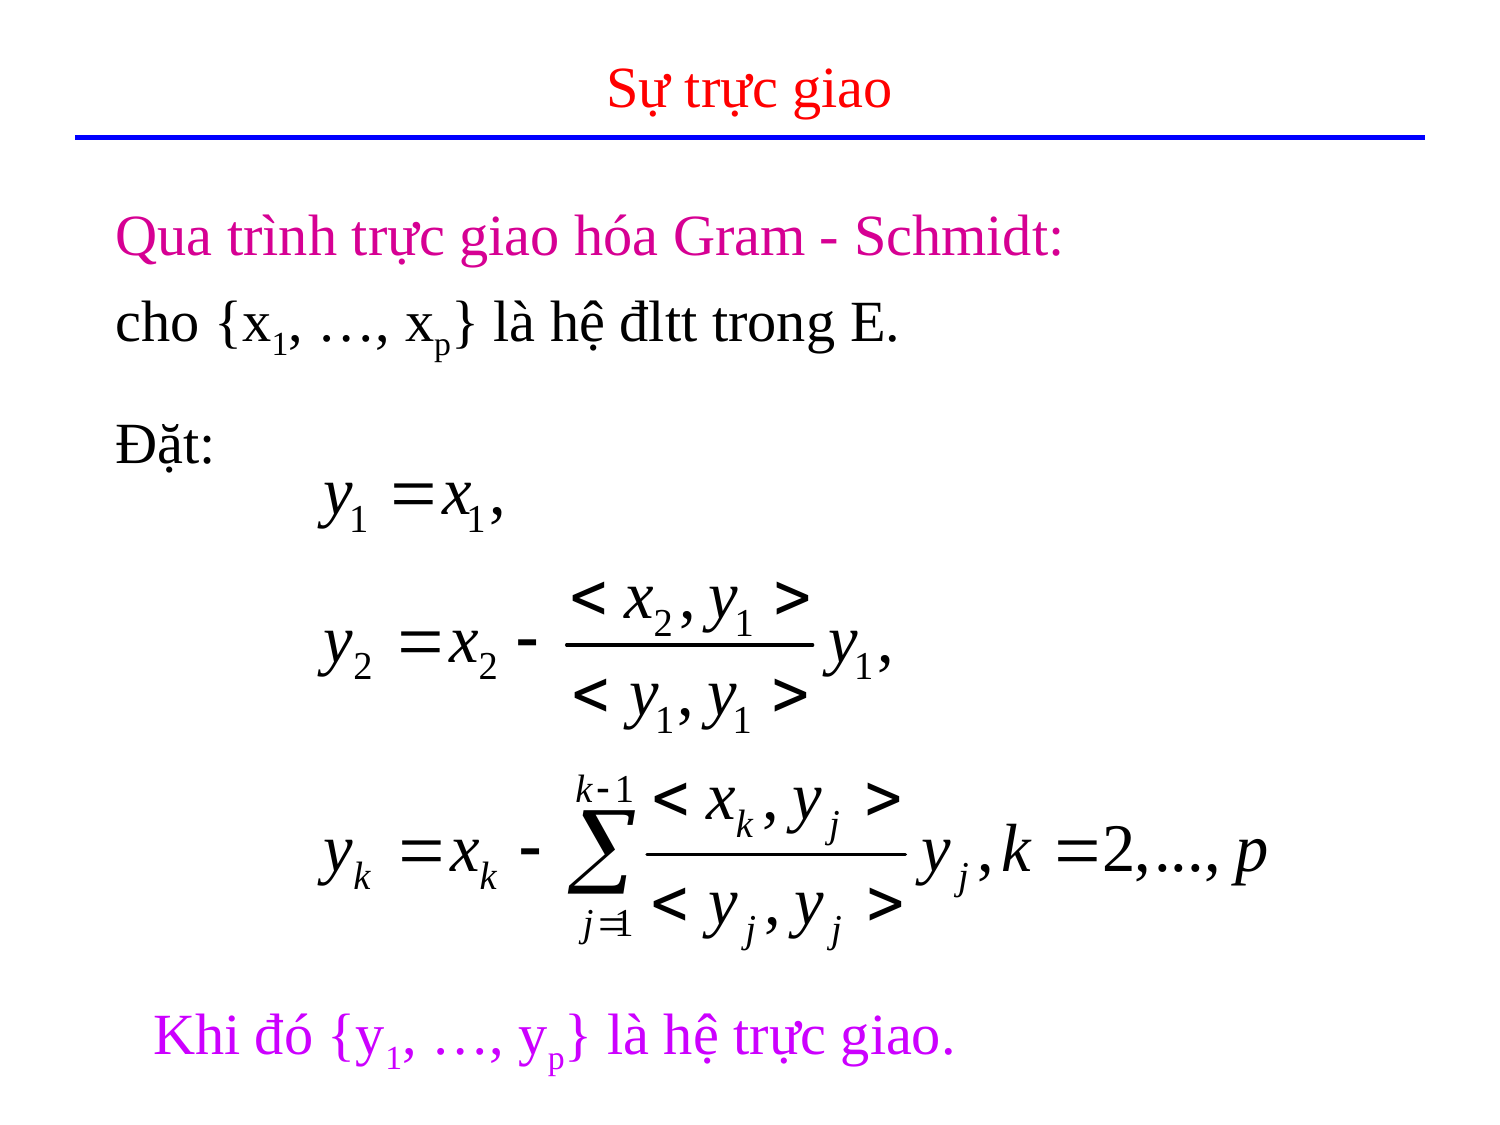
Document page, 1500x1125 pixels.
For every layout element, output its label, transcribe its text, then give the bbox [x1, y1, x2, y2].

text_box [313, 457, 1275, 957]
title Sự trực giao [75, 12, 1425, 155]
text_box Khi đó {y1, …, yp} là hệ trực giao. [137, 988, 1063, 1084]
text_box Qua trình trực giao hóa Gram - Schmidt: cho {x1, …, xp} là hệ đltt trong E. Đặt: [99, 174, 1413, 484]
